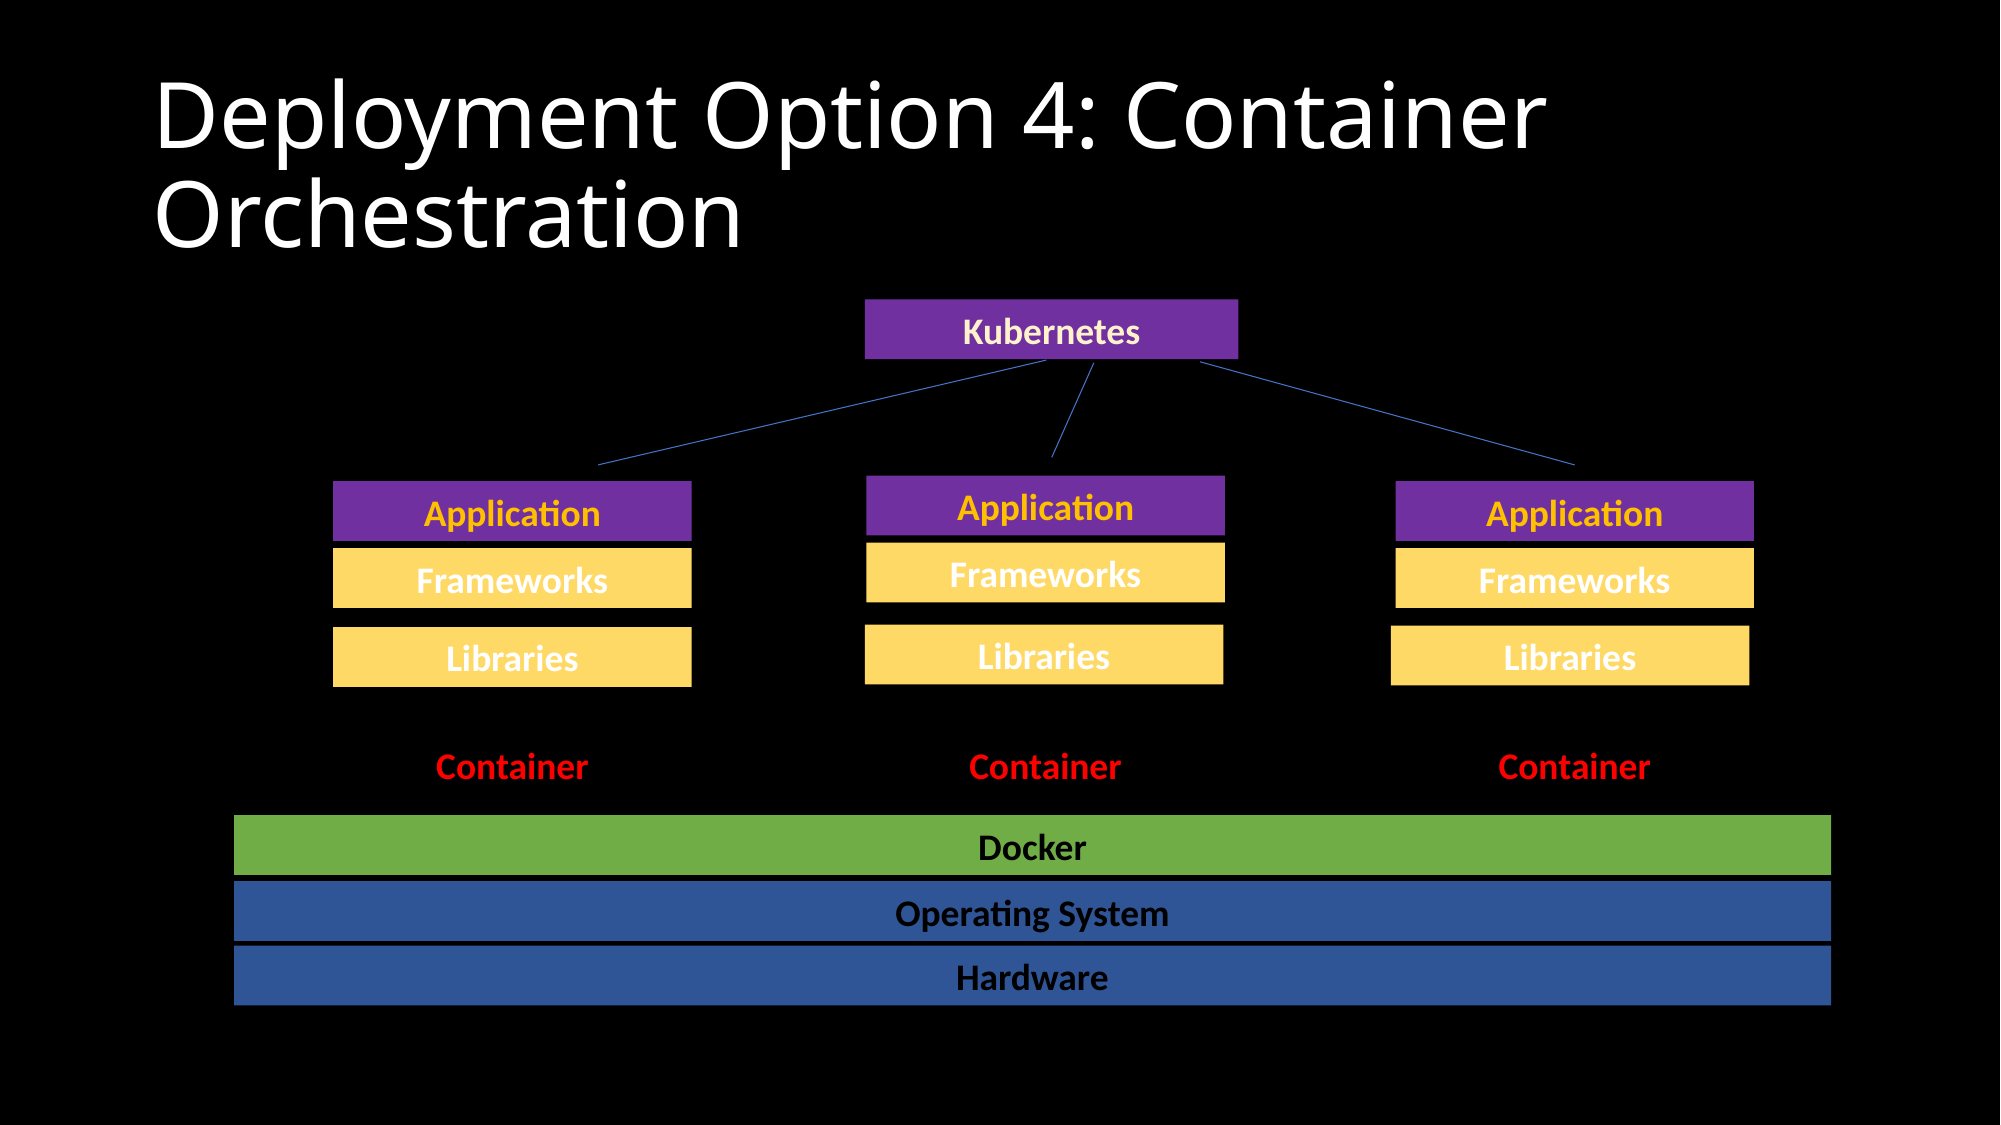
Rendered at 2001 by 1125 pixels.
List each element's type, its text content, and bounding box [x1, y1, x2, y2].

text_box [818, 464, 1273, 799]
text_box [598, 359, 1047, 465]
text_box Docker [234, 815, 1832, 875]
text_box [285, 464, 740, 799]
text_box Hardware [234, 945, 1832, 1006]
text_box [1347, 464, 1802, 799]
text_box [1051, 362, 1094, 458]
text_box Kubernetes [864, 299, 1239, 360]
title Deployment Option 4: Container Orchestration [137, 59, 1863, 278]
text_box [1199, 361, 1575, 465]
text_box Operating System [234, 881, 1832, 941]
